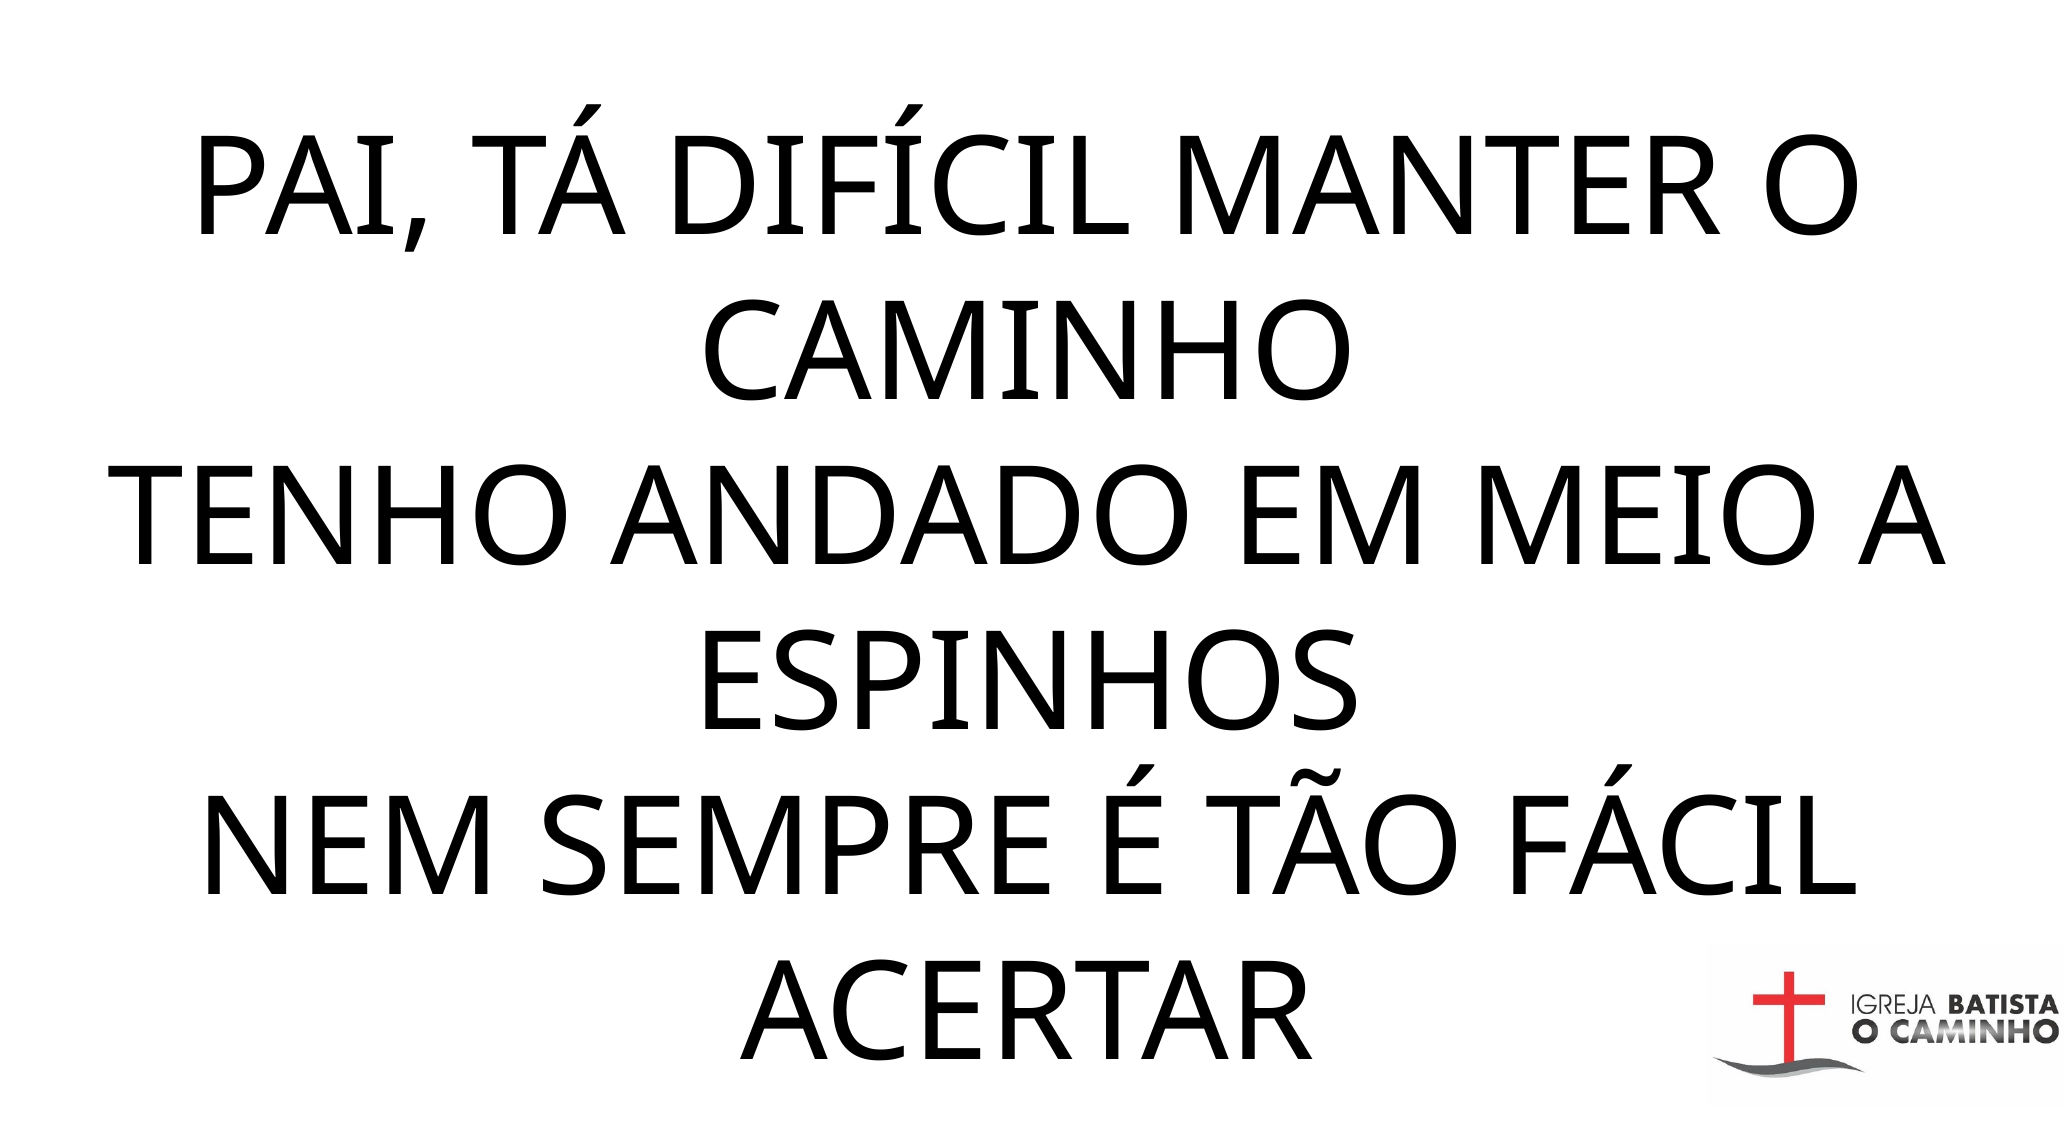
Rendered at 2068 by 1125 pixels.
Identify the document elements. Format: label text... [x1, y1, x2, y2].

picture [1706, 923, 2065, 1125]
text_box PAI, TÁ DIFÍCIL MANTER O CAMINHO TENHO ANDADO EM MEIO A ESPINHOS NEM SEMPRE É TÃO FÁCIL ACERTAR [0, 89, 2060, 1095]
